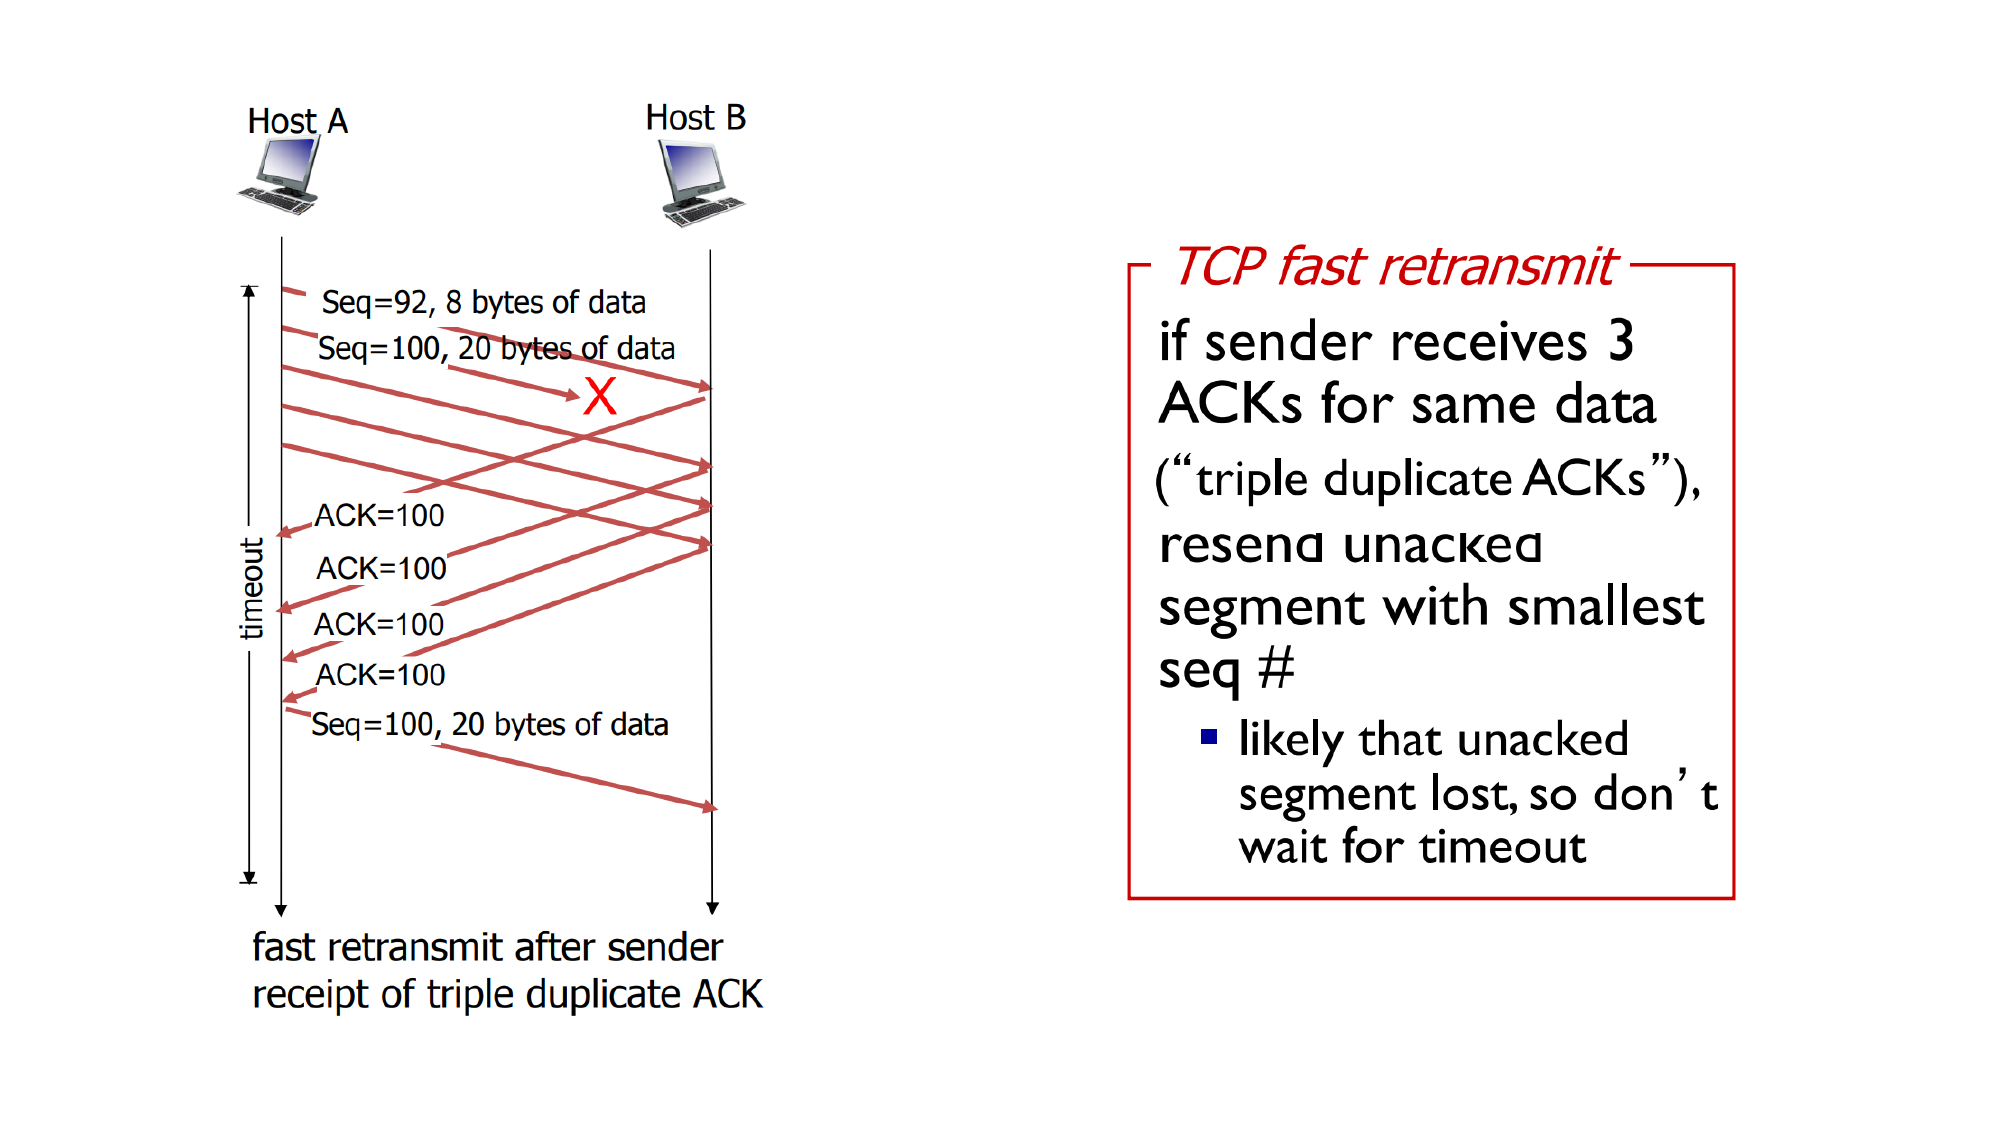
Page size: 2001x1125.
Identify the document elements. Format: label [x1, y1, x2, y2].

picture [190, 65, 849, 1044]
picture [1097, 208, 1787, 937]
